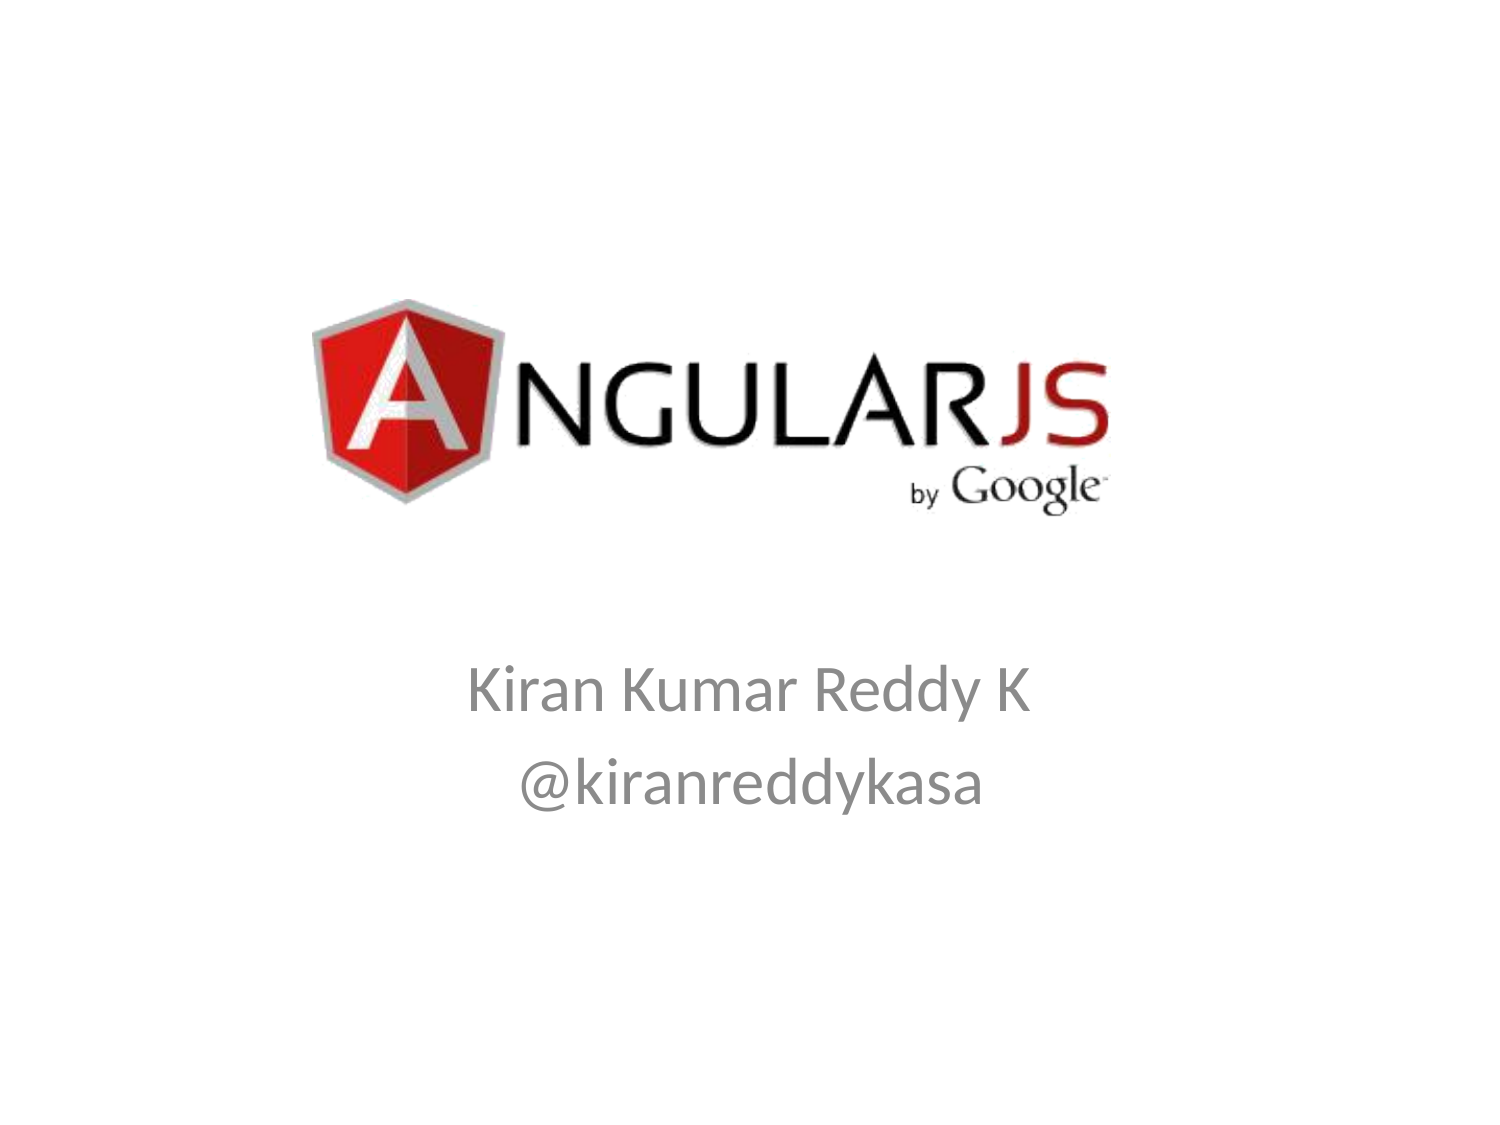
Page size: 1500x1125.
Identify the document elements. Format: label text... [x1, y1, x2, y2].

picture [312, 299, 1111, 526]
title [112, 349, 1388, 591]
subtitle Kiran Kumar Reddy K @kiranreddykasa [225, 637, 1275, 925]
